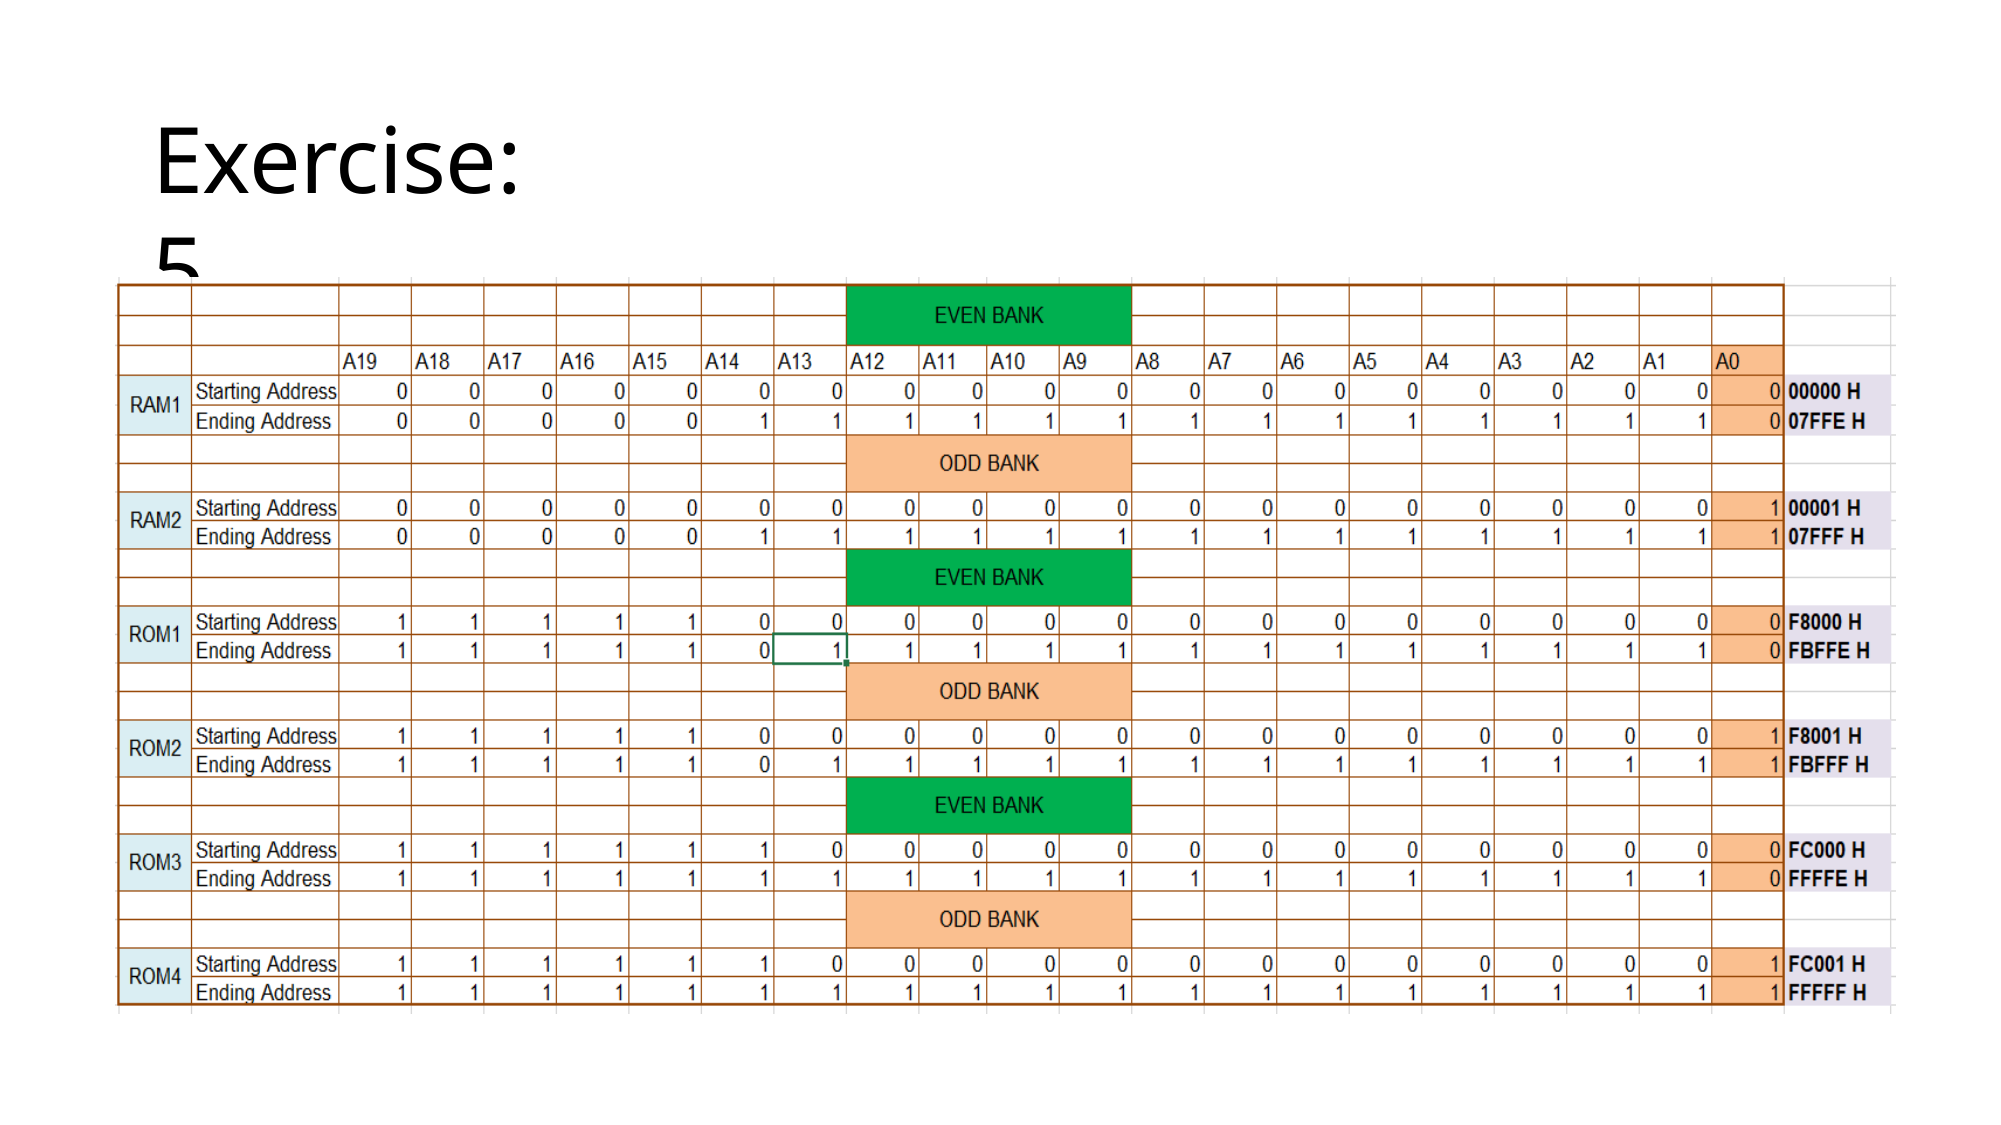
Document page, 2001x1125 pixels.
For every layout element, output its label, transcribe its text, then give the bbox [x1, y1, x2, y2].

picture [114, 276, 1896, 1014]
title Exercise: 5 [150, 100, 543, 273]
